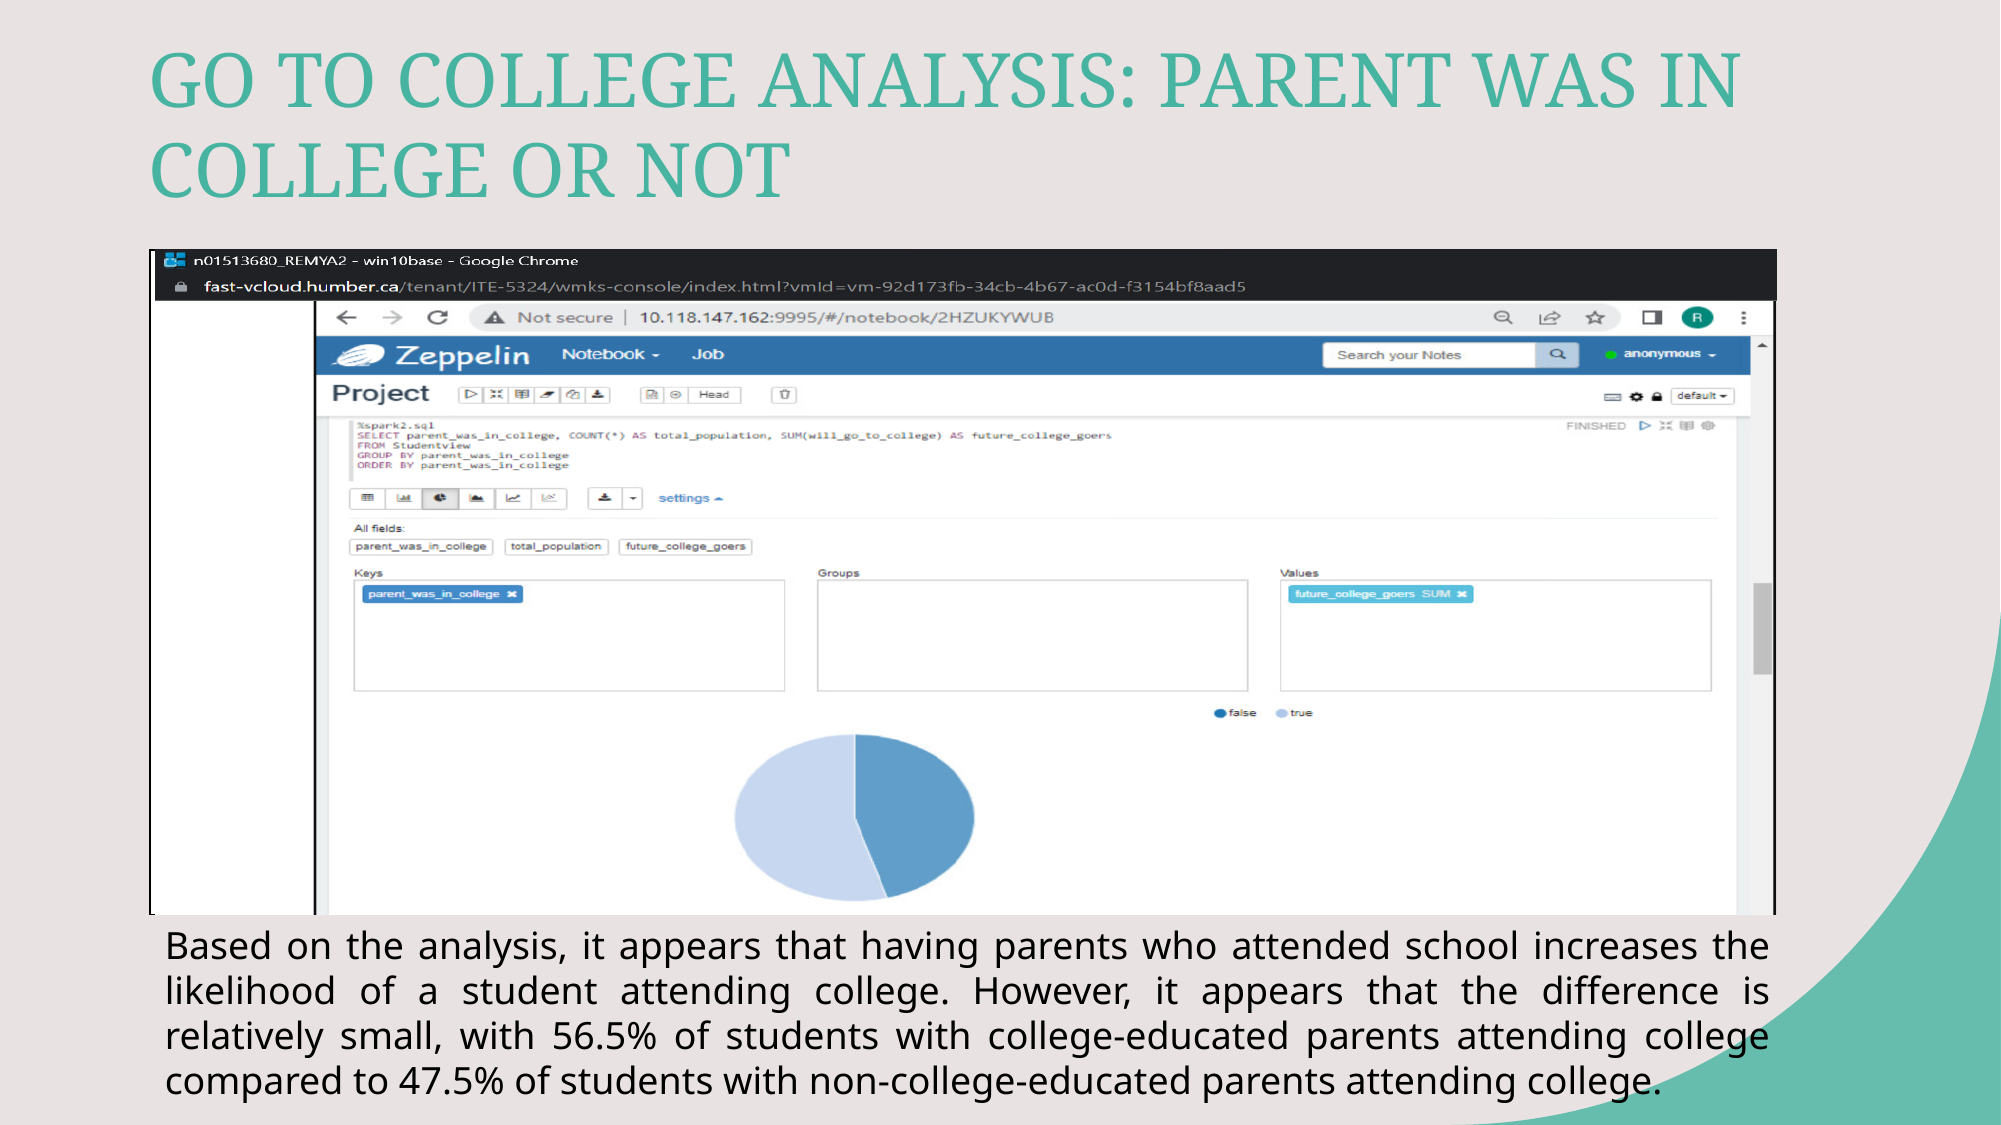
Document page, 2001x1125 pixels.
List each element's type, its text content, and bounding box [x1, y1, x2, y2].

picture [154, 249, 1777, 915]
title GO TO COLLEGE ANALYSIS: PARENT WAS IN COLLEGE OR NOT [133, 13, 1760, 232]
text_box Based on the analysis, it appears that having parents who attended school increases the likelihood of a student attending college. However, it appears that the difference is relatively small, with 56.5% of students with college-educated parents attending college compared to 47.5% of students with non-college-educated parents attending college. [150, 914, 1787, 1110]
